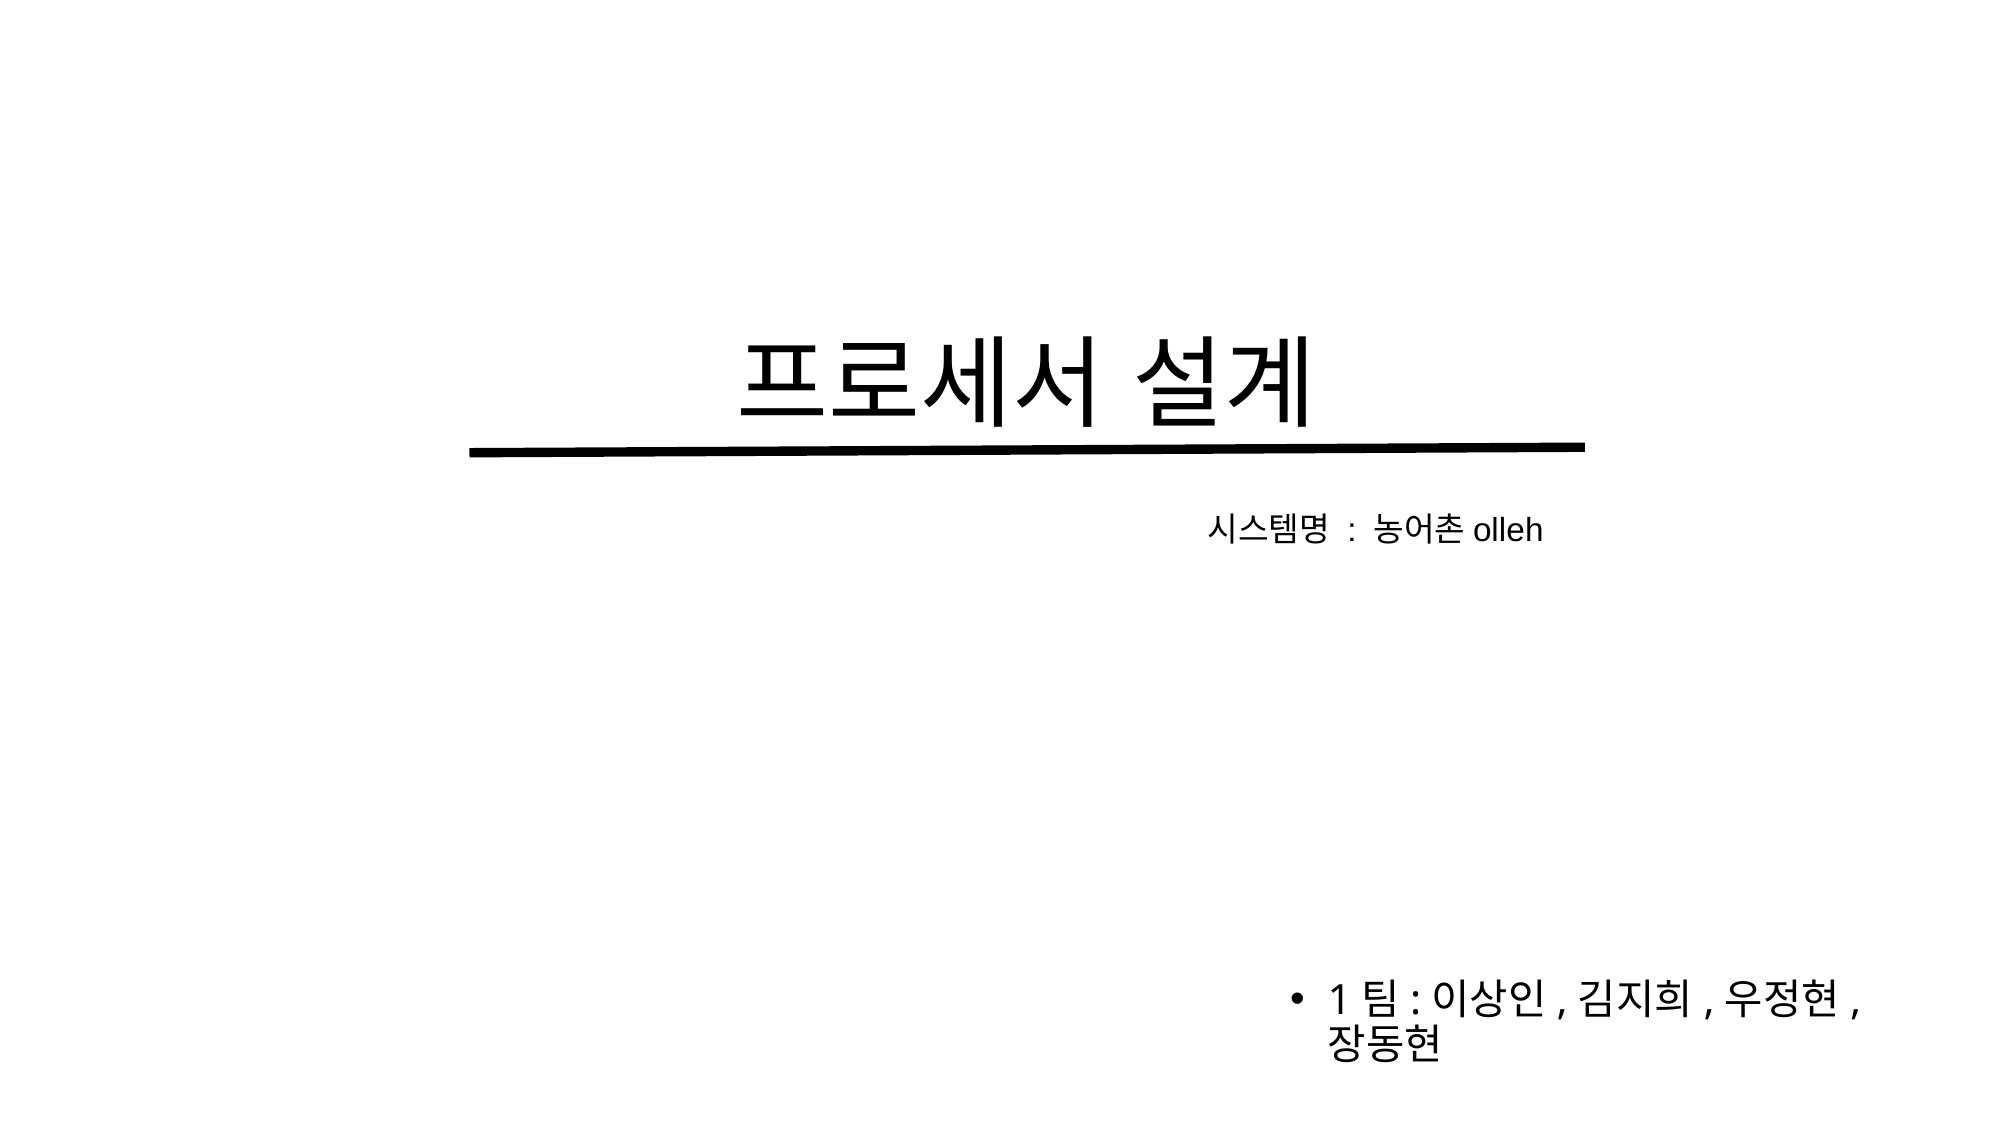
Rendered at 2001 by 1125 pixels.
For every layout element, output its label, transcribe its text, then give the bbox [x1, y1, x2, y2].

subtitle 1팀:이상인,김지희,우정현,장동현 [1275, 971, 1972, 1102]
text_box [469, 447, 1585, 453]
text_box 시스템명 : 농어촌olleh [1174, 498, 1577, 563]
title 프로세서 설계 [451, 297, 1602, 478]
